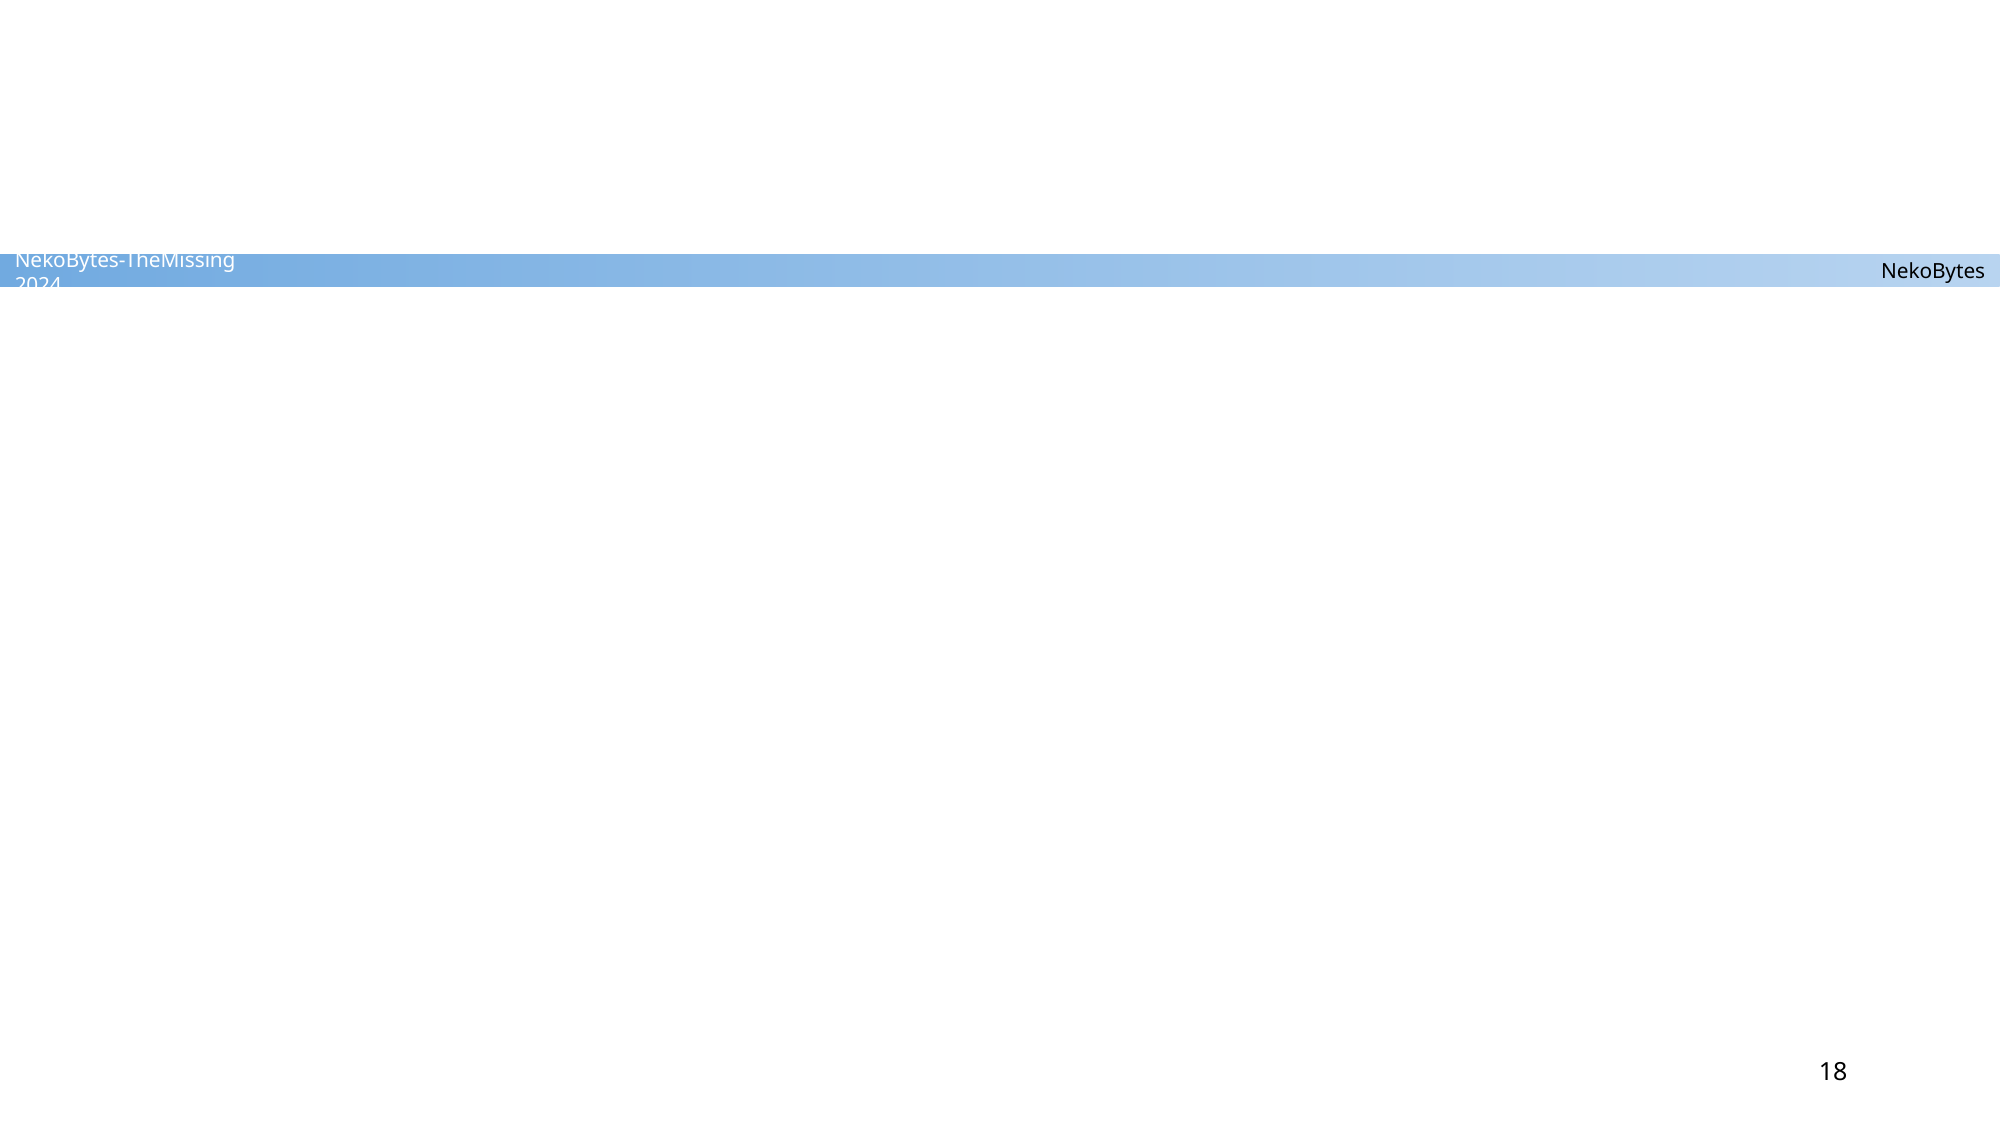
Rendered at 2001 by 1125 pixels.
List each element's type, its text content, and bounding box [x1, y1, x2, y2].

slide_number 18 [1412, 1042, 1863, 1103]
